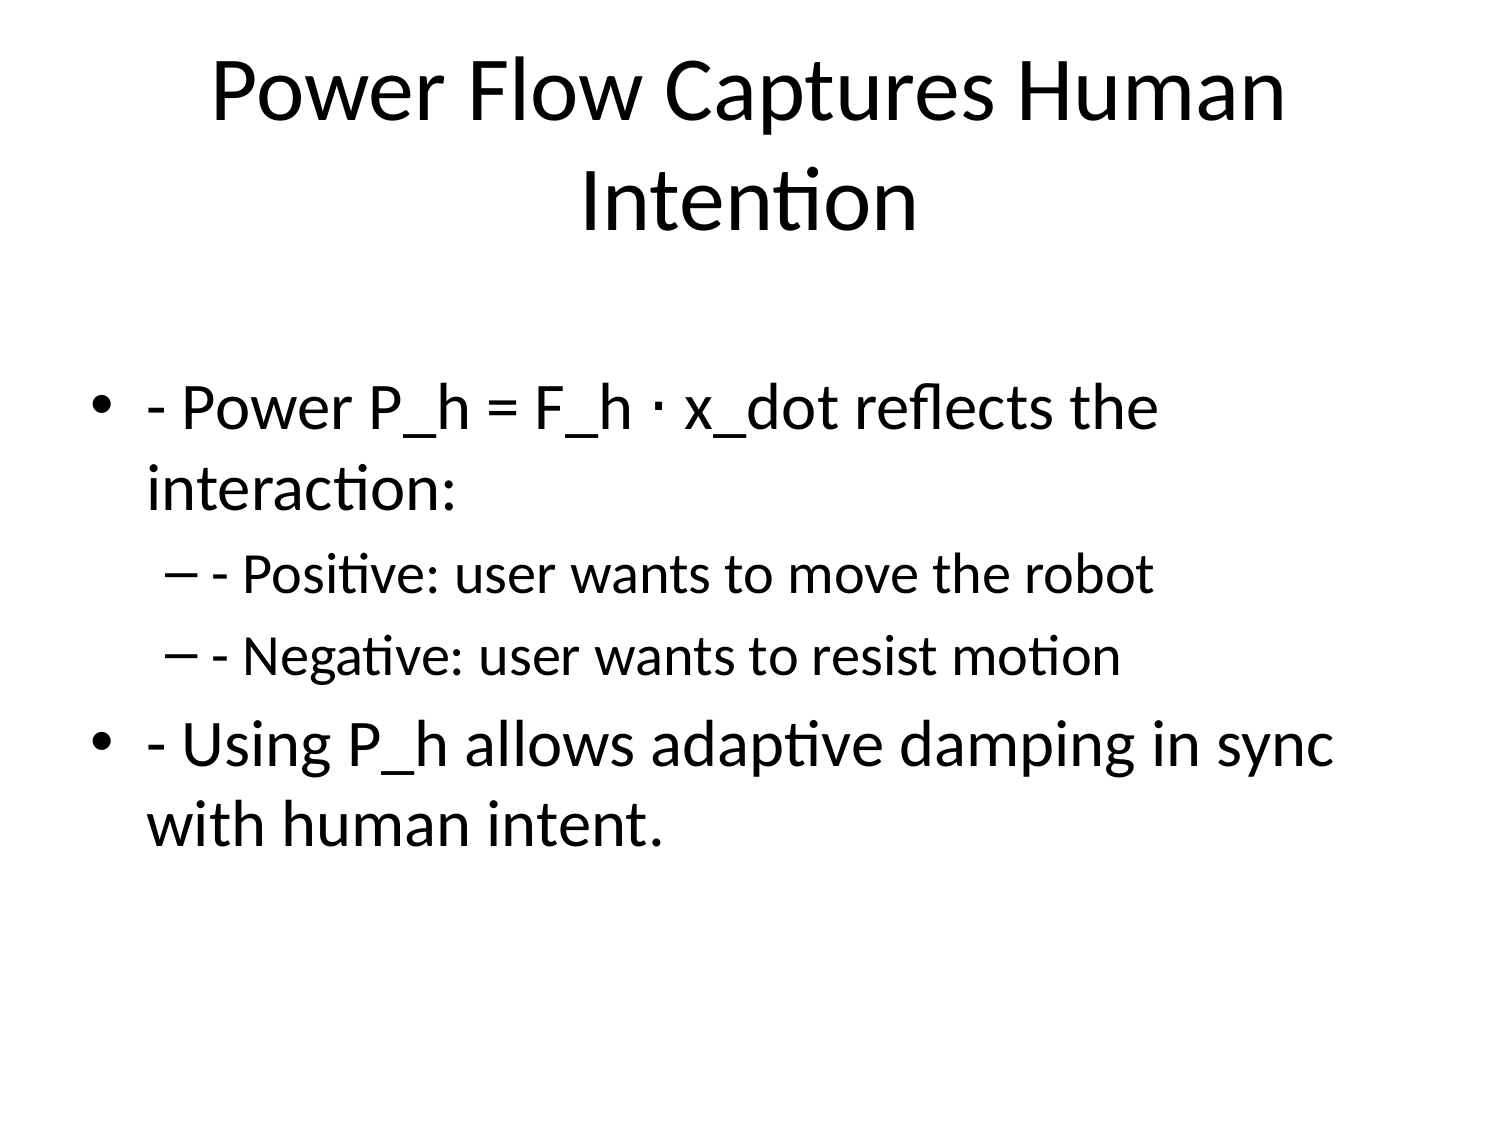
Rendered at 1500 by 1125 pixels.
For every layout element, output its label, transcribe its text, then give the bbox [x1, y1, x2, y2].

list - Power P_h = F_h ⋅ x_dot reflects the interaction: - Positive: user wants to move the robot - Negative: user wants to resist motion - Using P_h allows adaptive damping in sync with human intent. [75, 262, 1425, 1005]
title Power Flow Captures Human Intention [75, 45, 1425, 233]
